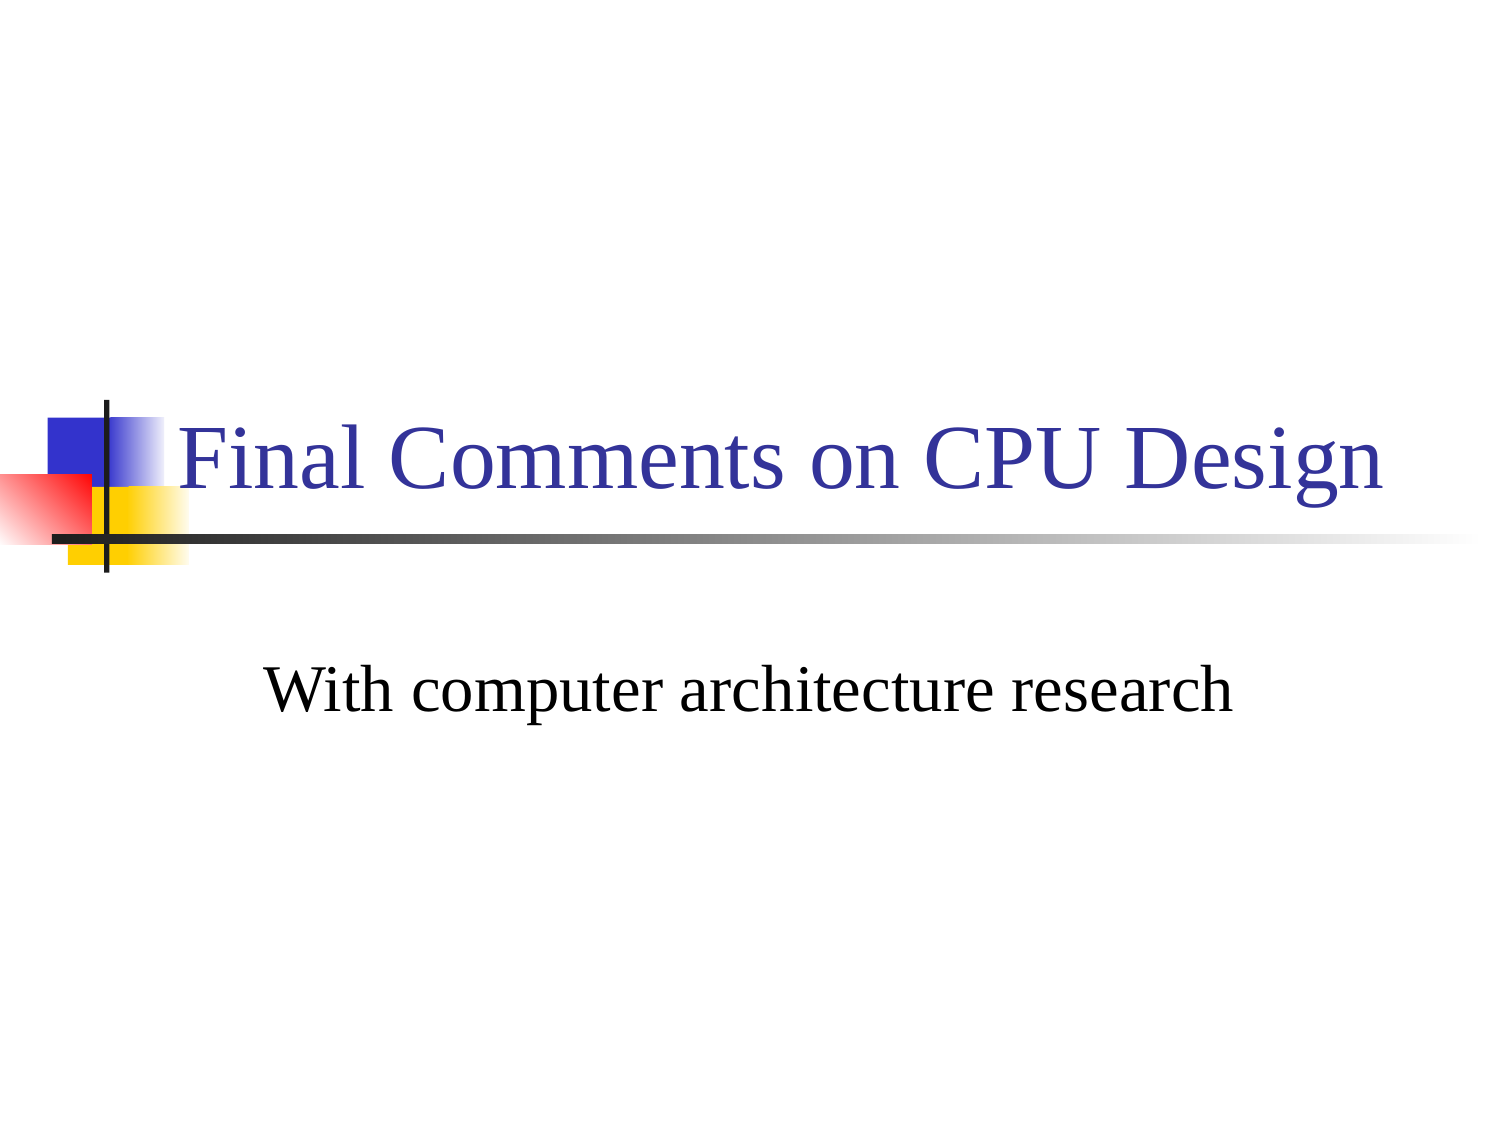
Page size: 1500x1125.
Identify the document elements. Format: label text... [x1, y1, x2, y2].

subtitle With computer architecture research [225, 637, 1275, 925]
title Final Comments on CPU Design [162, 275, 1438, 515]
